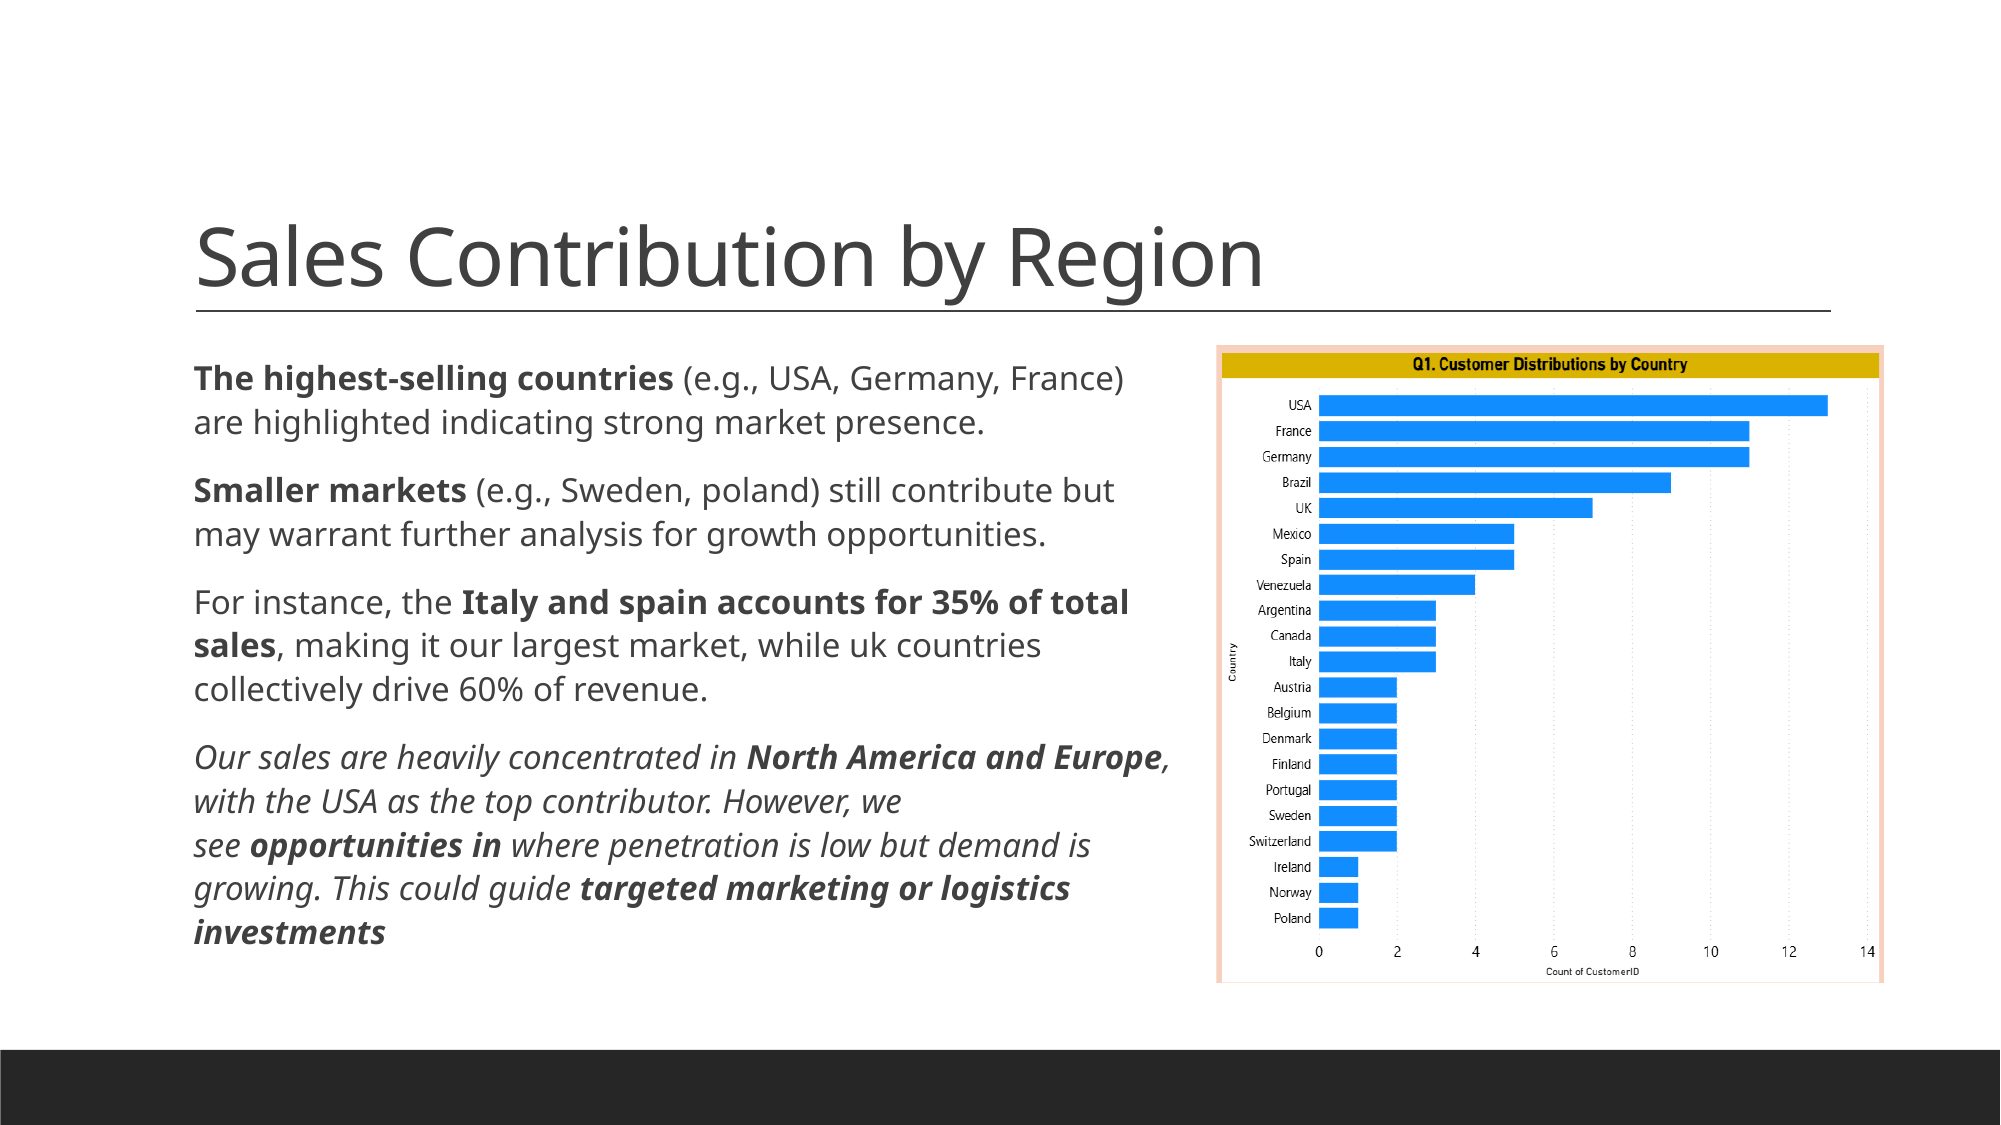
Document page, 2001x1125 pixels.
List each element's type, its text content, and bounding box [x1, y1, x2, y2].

title Sales Contribution by Region [180, 208, 1830, 312]
picture [1215, 345, 1885, 983]
list The highest-selling countries (e.g., USA, Germany, France) are highlighted indicating strong market presence. Smaller markets (e.g., Sweden, poland) still contribute but may warrant further analysis for growth opportunities. For instance, the Italy and spain accounts for 35% of total sales, making it our largest market, while uk countries collectively drive 60% of revenue. Our sales are heavily concentrated in North America and Europe, with the USA as the top contributor. However, we see opportunities in where penetration is low but demand is growing. This could guide targeted marketing or logistics investments [180, 345, 1172, 963]
